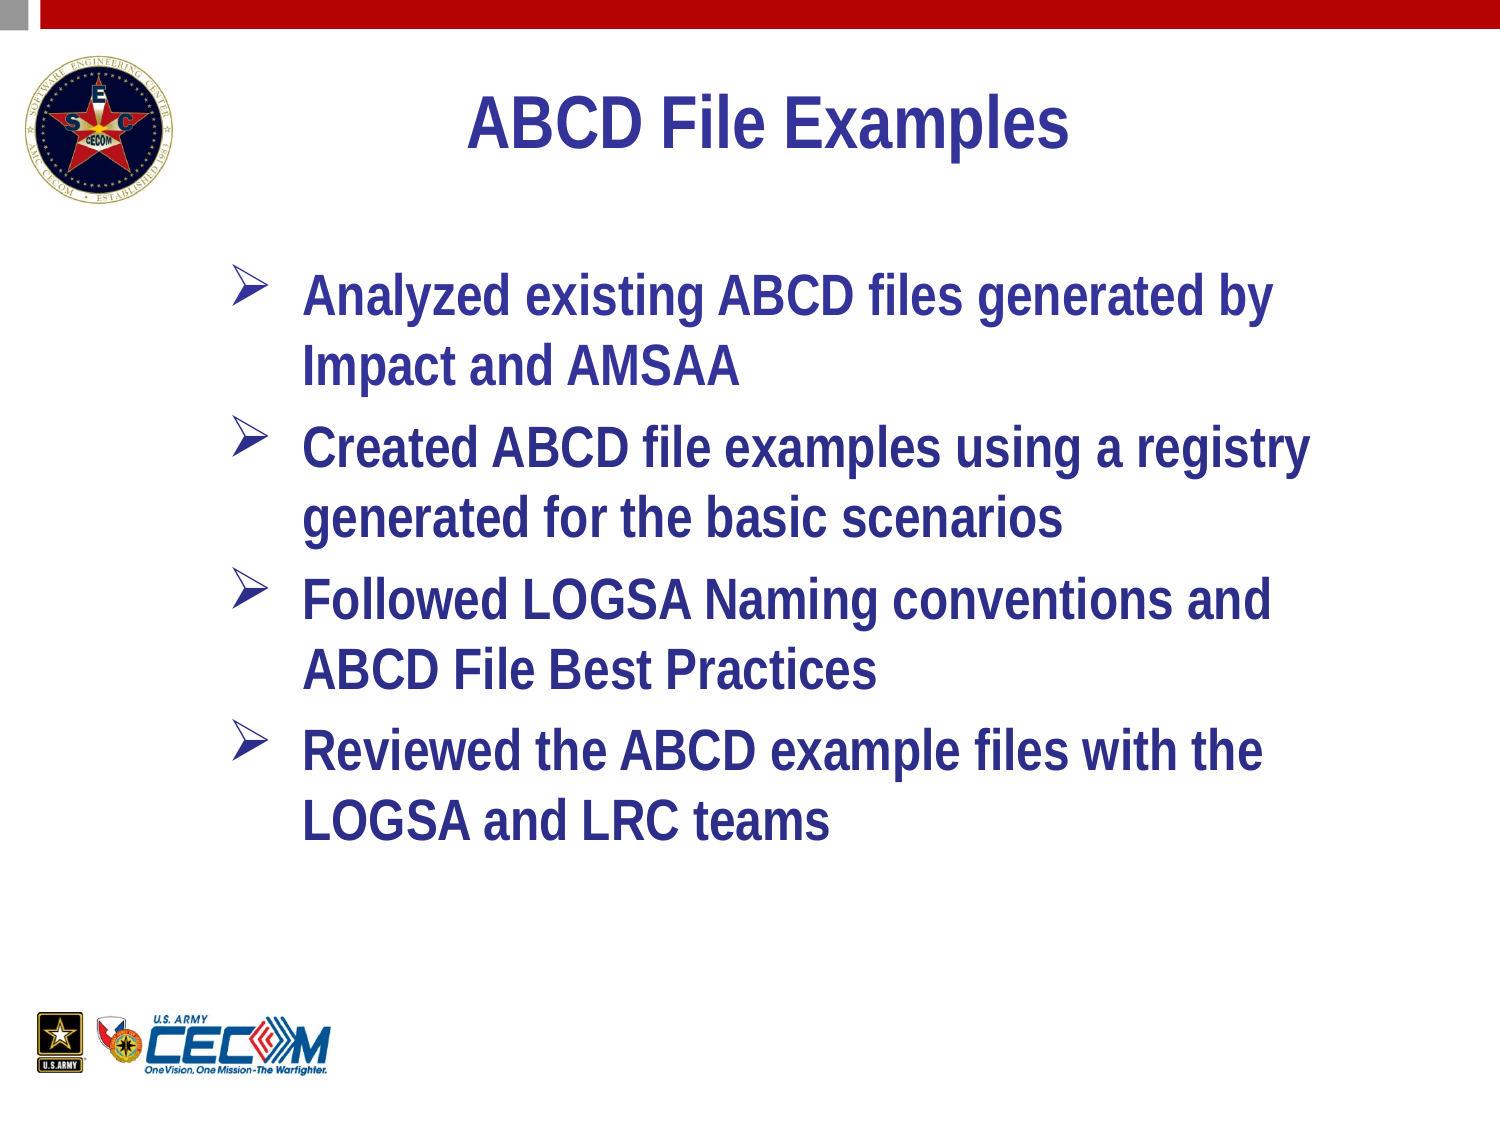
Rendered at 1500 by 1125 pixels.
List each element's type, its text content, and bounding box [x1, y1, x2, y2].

subtitle Analyzed existing ABCD files generated by Impact and AMSAA Created ABCD file examples using a registry generated for the basic scenarios Followed LOGSA Naming conventions and ABCD File Best Practices Reviewed the ABCD example files with the LOGSA and LRC teams [212, 249, 1376, 901]
picture [96, 1015, 331, 1076]
picture [37, 1012, 87, 1073]
title ABCD File Examples [237, 74, 1301, 164]
picture [23, 54, 174, 205]
